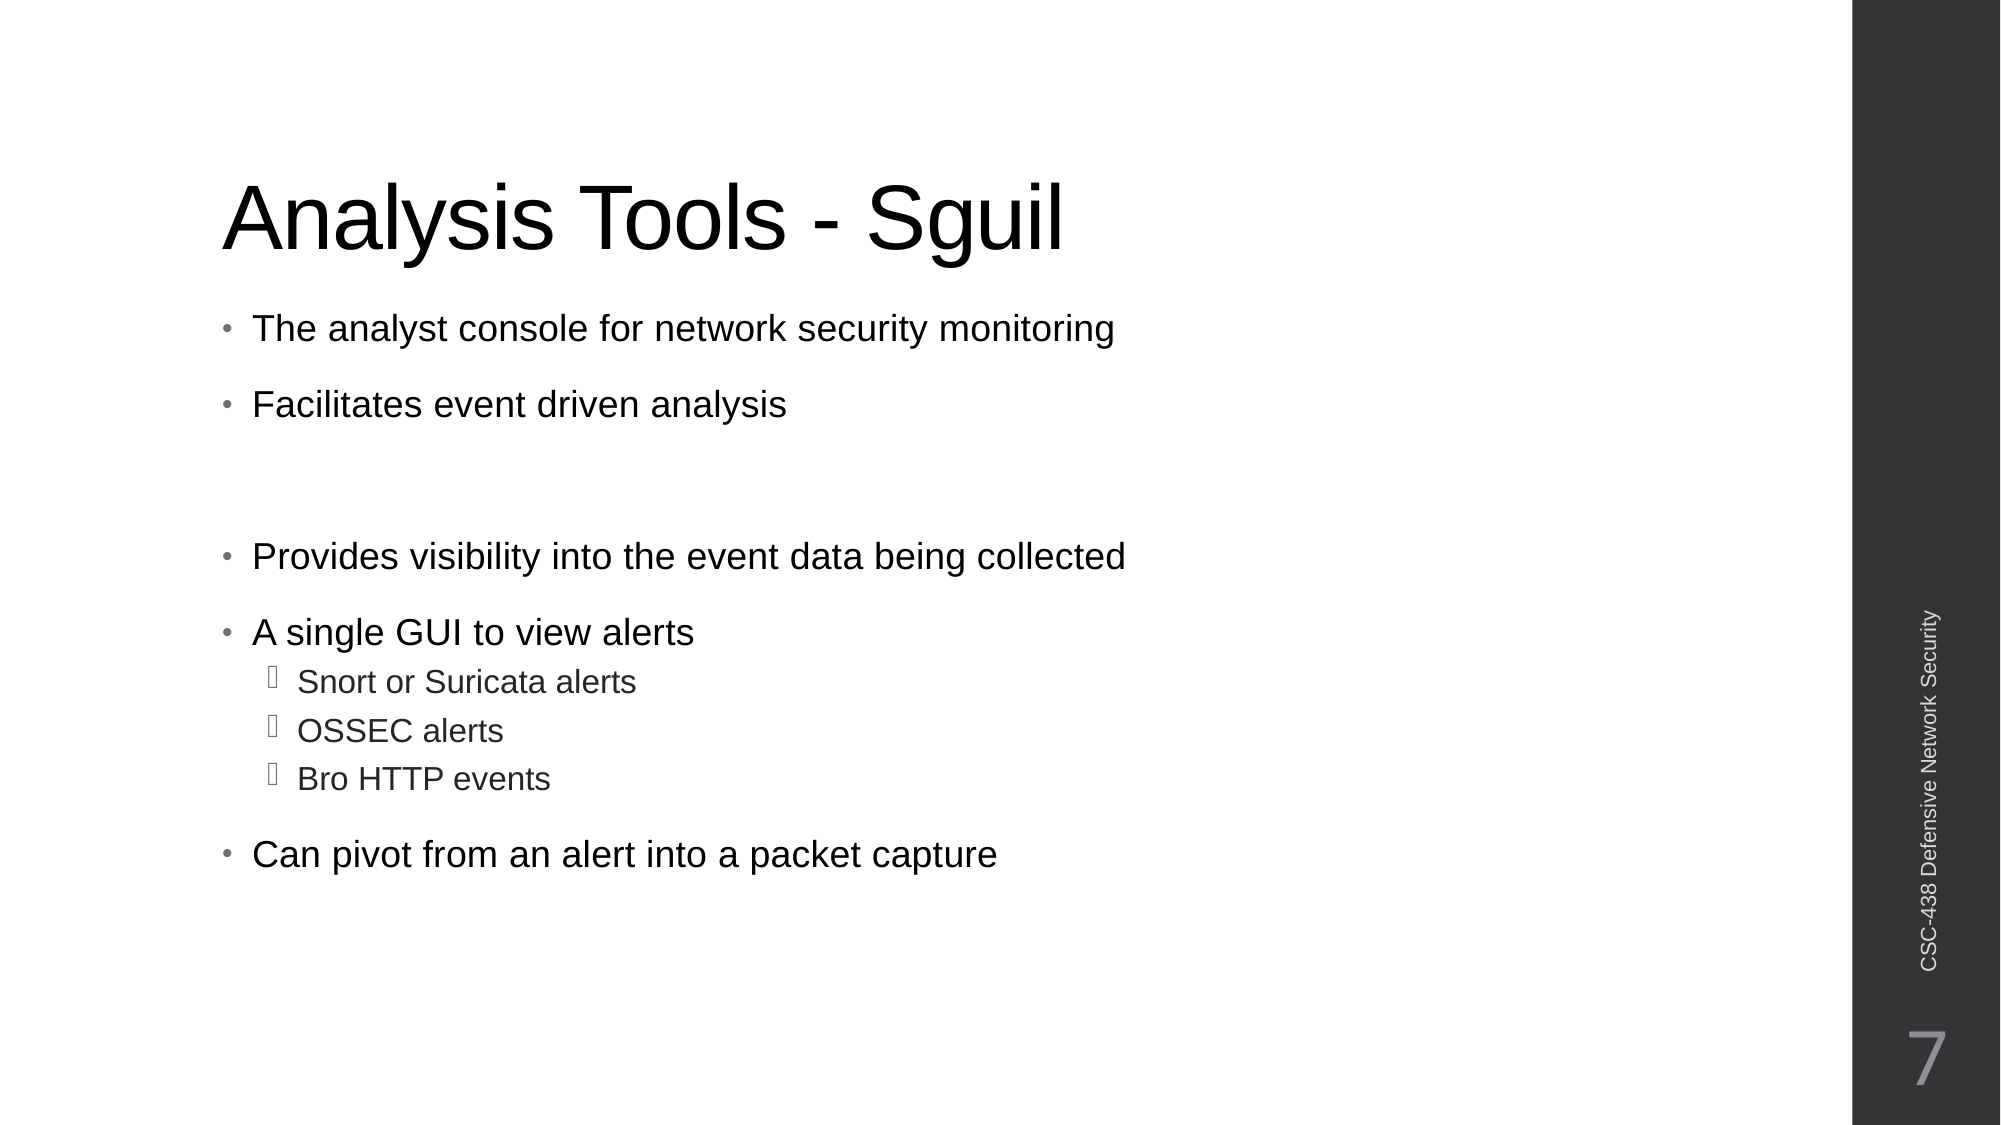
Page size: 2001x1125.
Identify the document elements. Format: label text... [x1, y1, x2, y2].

list The analyst console for network security monitoring Facilitates event driven analysis Provides visibility into the event data being collected A single GUI to view alerts Snort or Suricata alerts OSSEC alerts Bro HTTP events Can pivot from an alert into a packet capture [206, 299, 1617, 1014]
slide_number 7 [1852, 1012, 2000, 1110]
footer CSC-438 Defensive Network Security [1897, 400, 1958, 988]
title Analysis Tools - Sguil [206, 60, 1797, 278]
